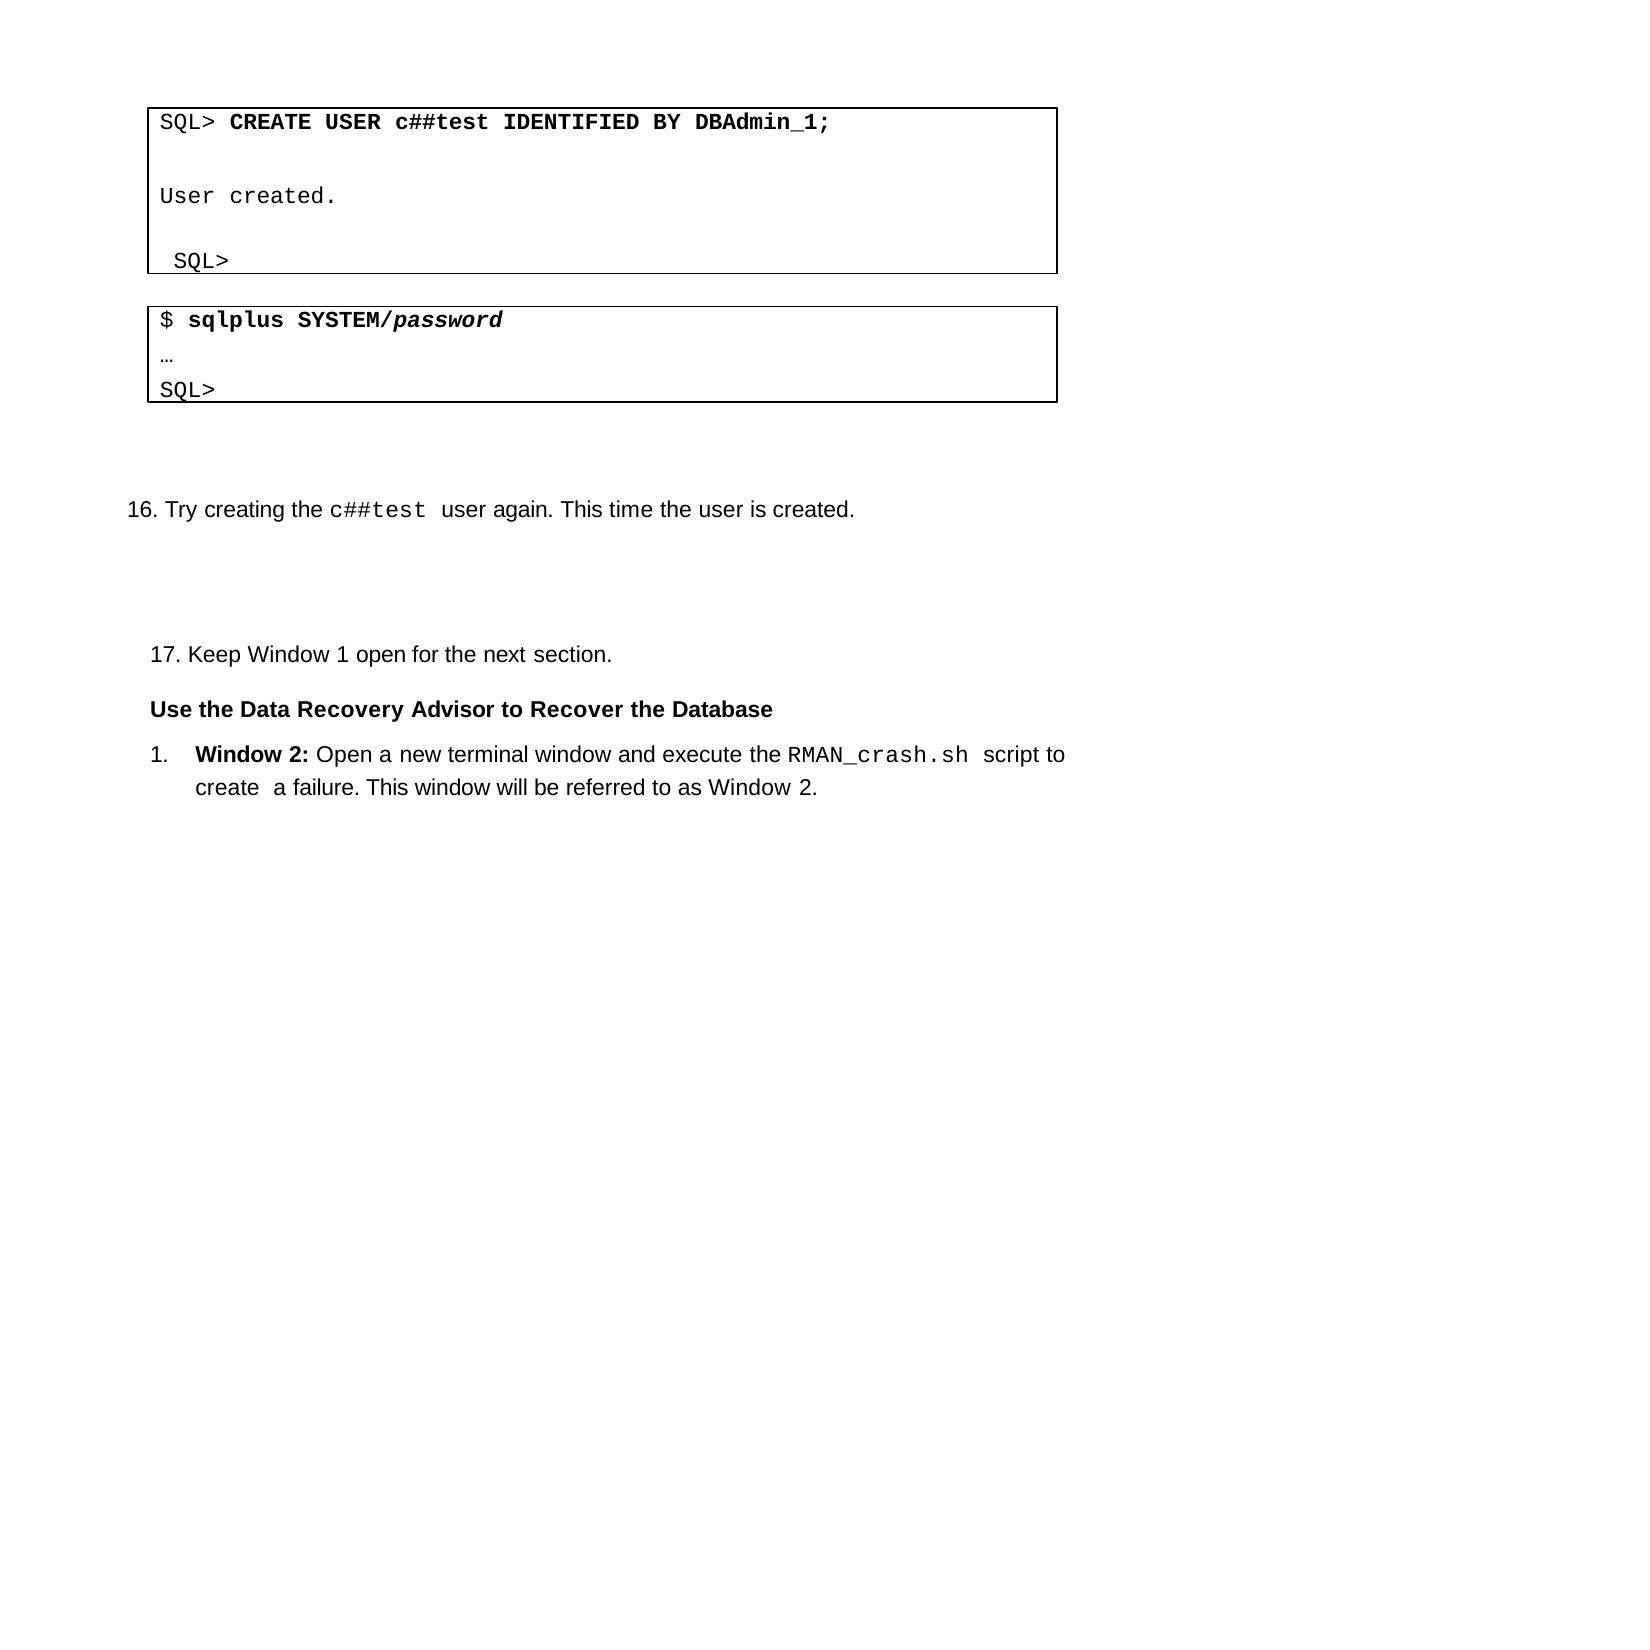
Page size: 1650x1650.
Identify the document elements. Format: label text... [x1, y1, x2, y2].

text_box SQL> CREATE USER c##test IDENTIFIED BY DBAdmin_1; User created. SQL> [148, 108, 1057, 274]
text_box 16. Try creating the c##test user again. This time the user is created. [124, 491, 858, 522]
text_box 17. Keep Window 1 open for the next section. Use the Data Recovery Advisor to Recover the Database 1. Window 2: Open a new terminal window and execute the RMAN_crash.sh script to create a failure. This window will be referred to as Window 2. [148, 637, 1126, 800]
text_box $ sqlplus SYSTEM/password … SQL> [148, 306, 1057, 402]
